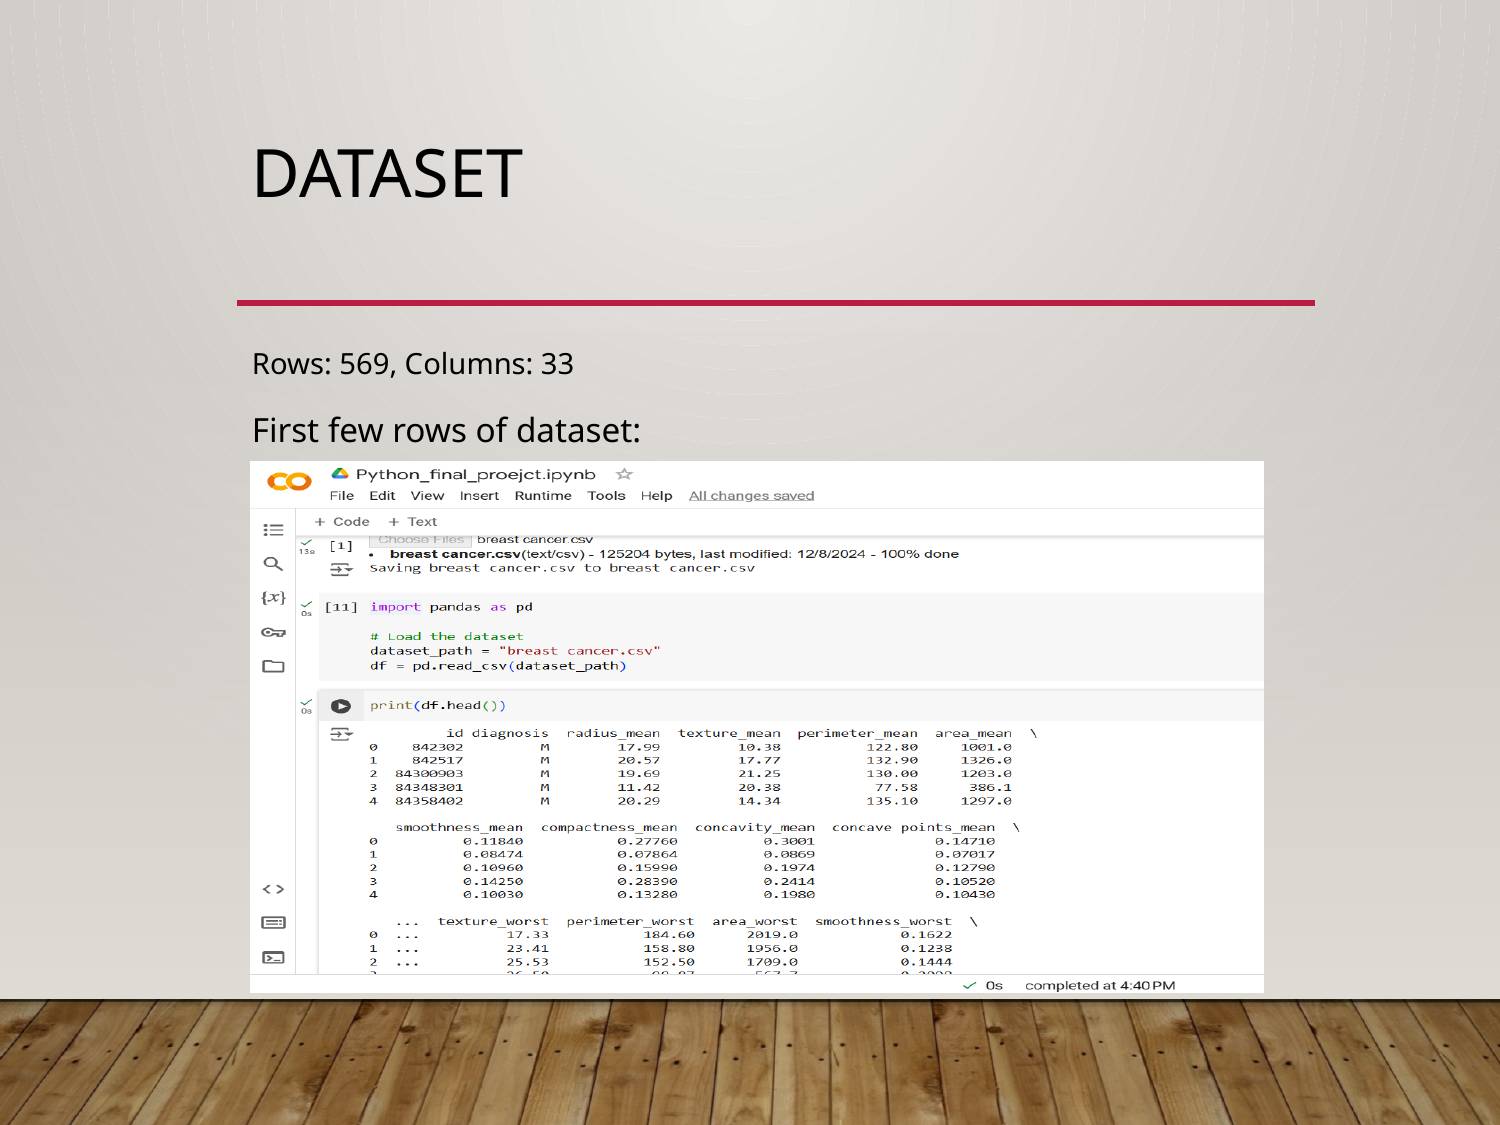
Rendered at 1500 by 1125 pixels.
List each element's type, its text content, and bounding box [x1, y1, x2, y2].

picture [0, 999, 1500, 1125]
title Dataset [236, 131, 1315, 235]
list Rows: 569, Columns: 33 First few rows of dataset: [236, 330, 1315, 897]
picture [250, 461, 1264, 994]
